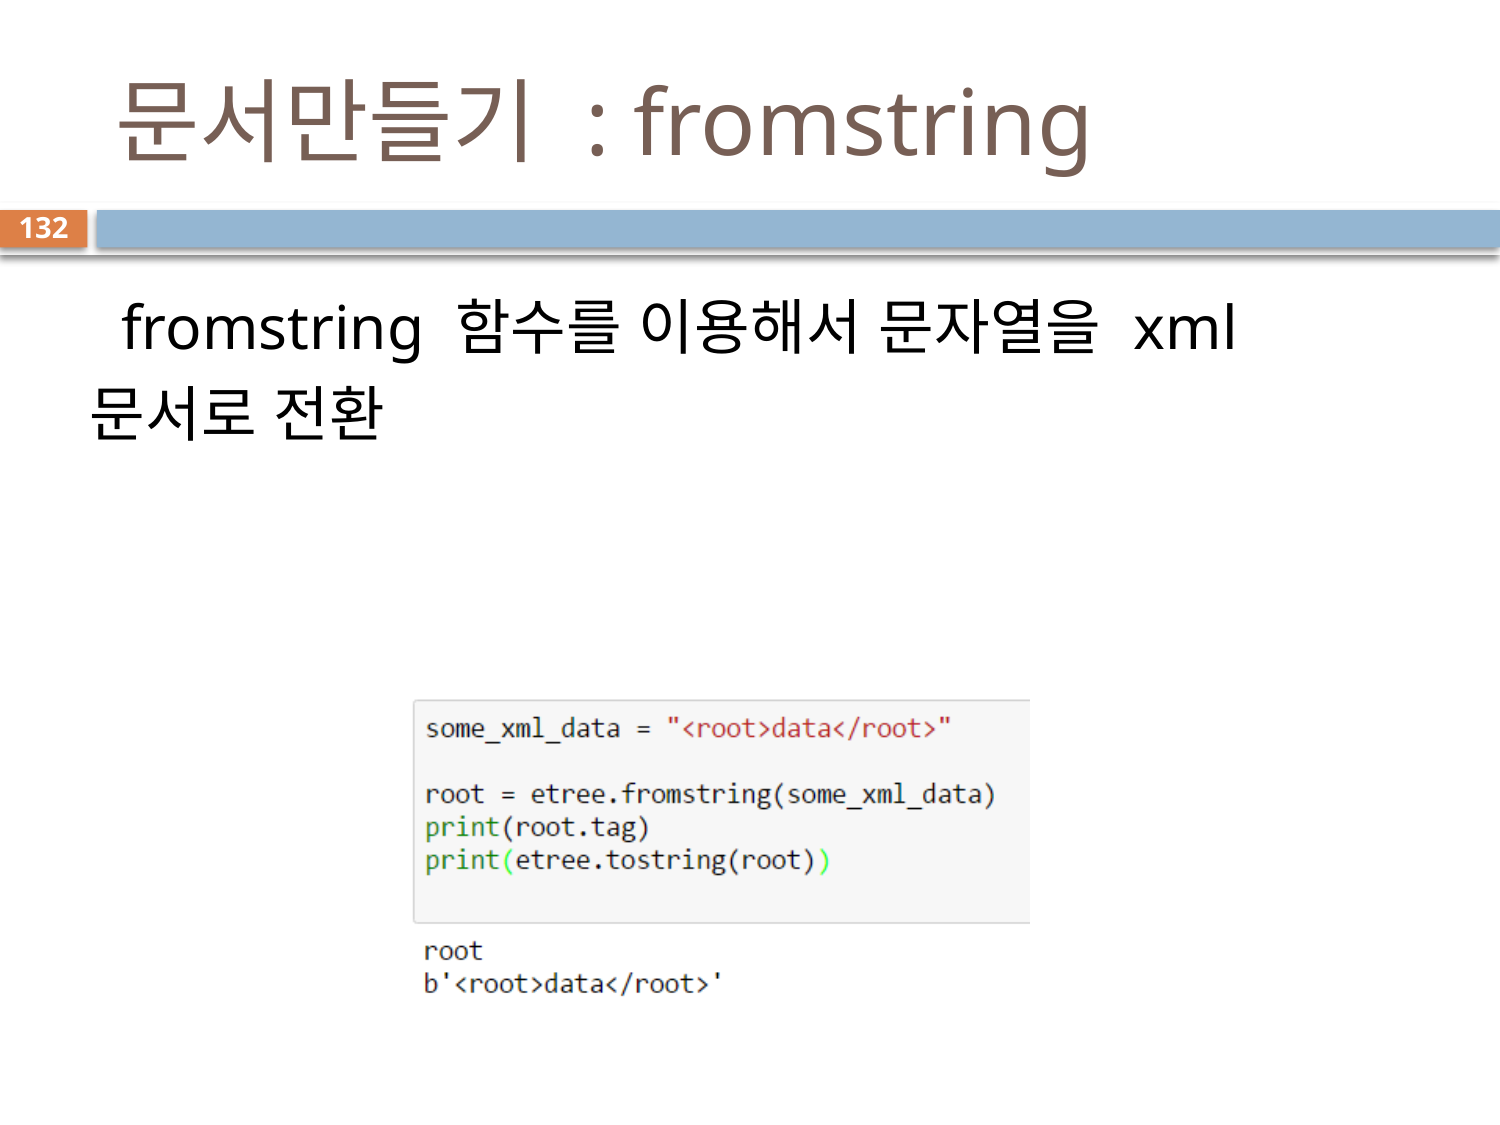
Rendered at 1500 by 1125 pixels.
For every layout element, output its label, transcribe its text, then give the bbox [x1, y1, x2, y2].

list fromstring 함수를 이용해서 문자열을 xml 문서로 전환 [75, 267, 1425, 492]
slide_number 132 [0, 208, 88, 249]
picture [407, 692, 1030, 1015]
title 문서만들기 : fromstring [100, 37, 1438, 200]
